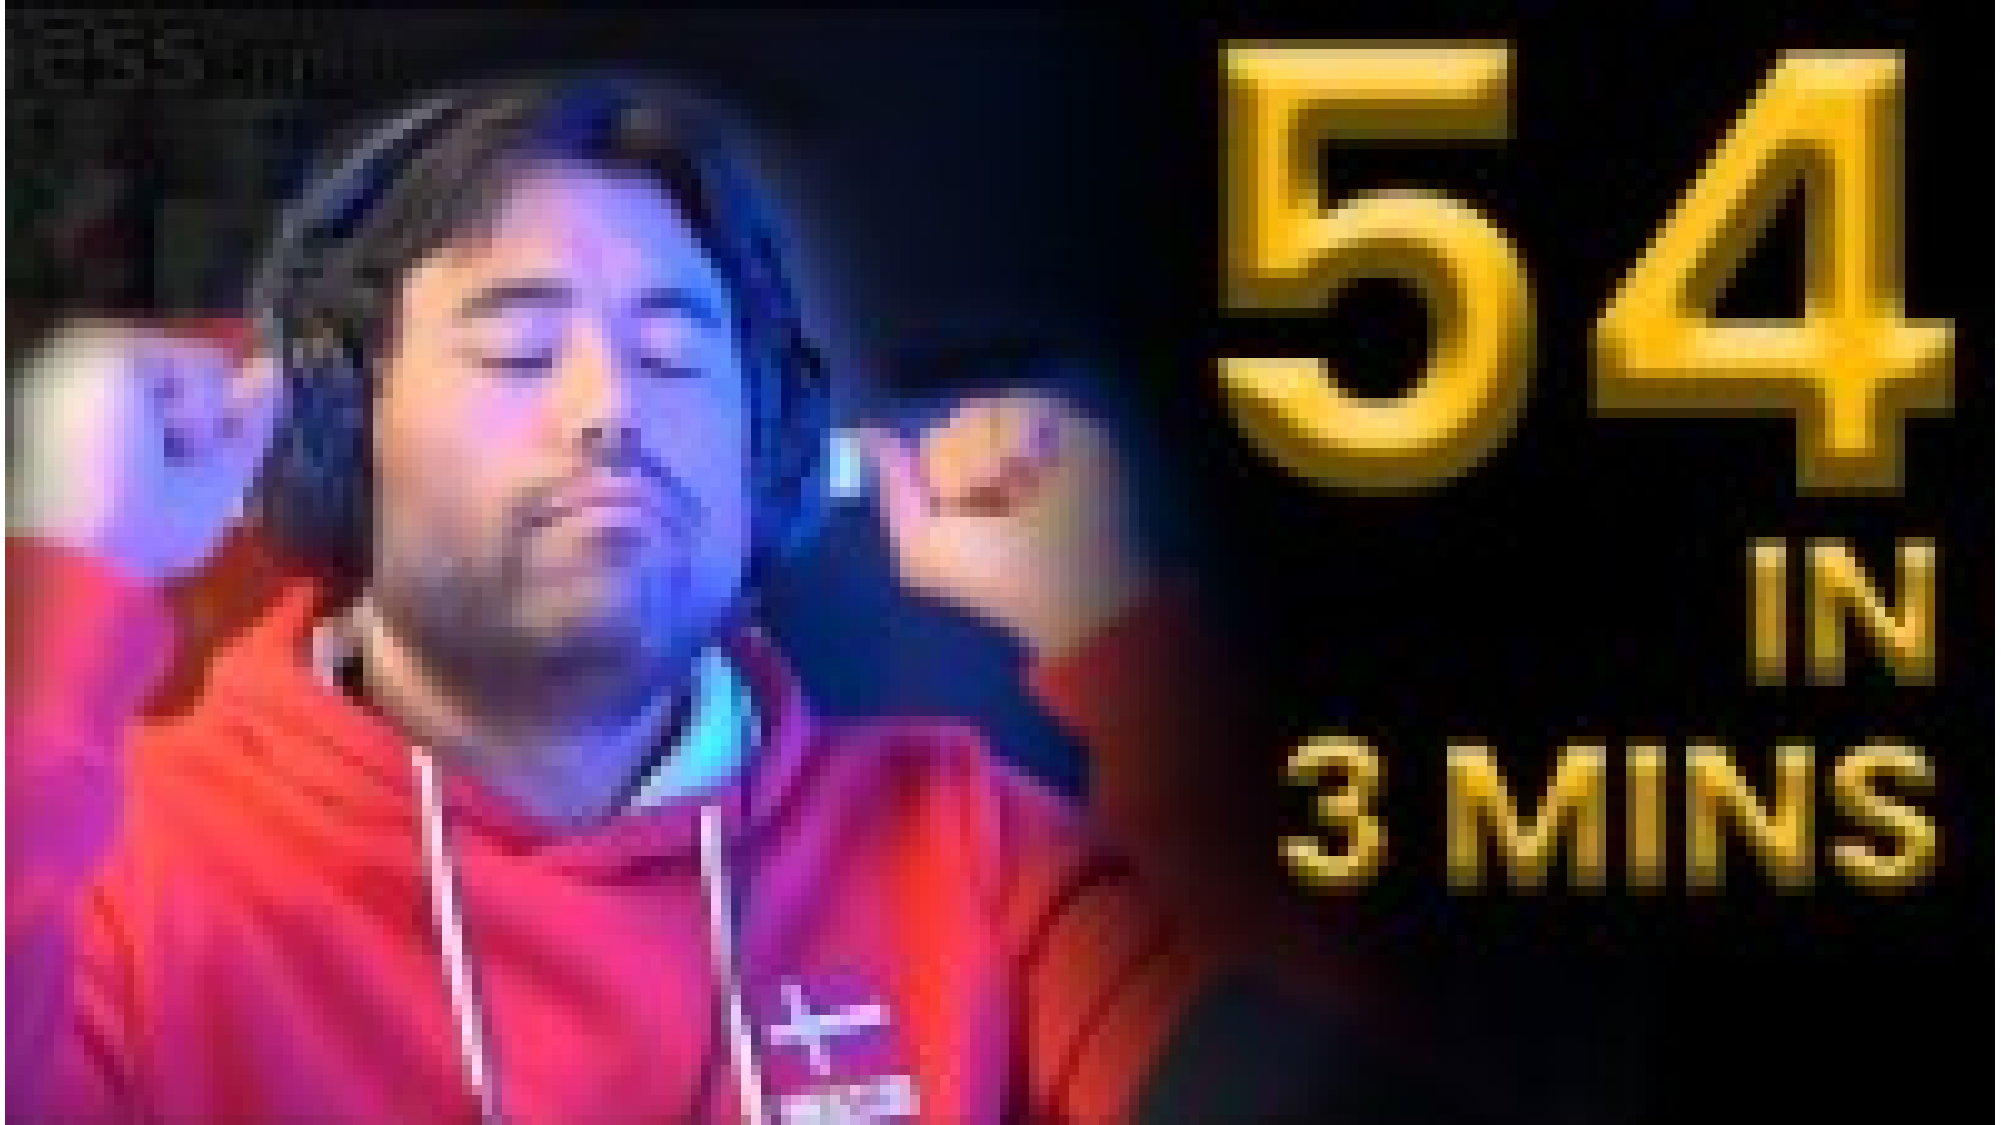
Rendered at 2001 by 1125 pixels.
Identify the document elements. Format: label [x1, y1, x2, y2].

text_box [4, 0, 1996, 1125]
